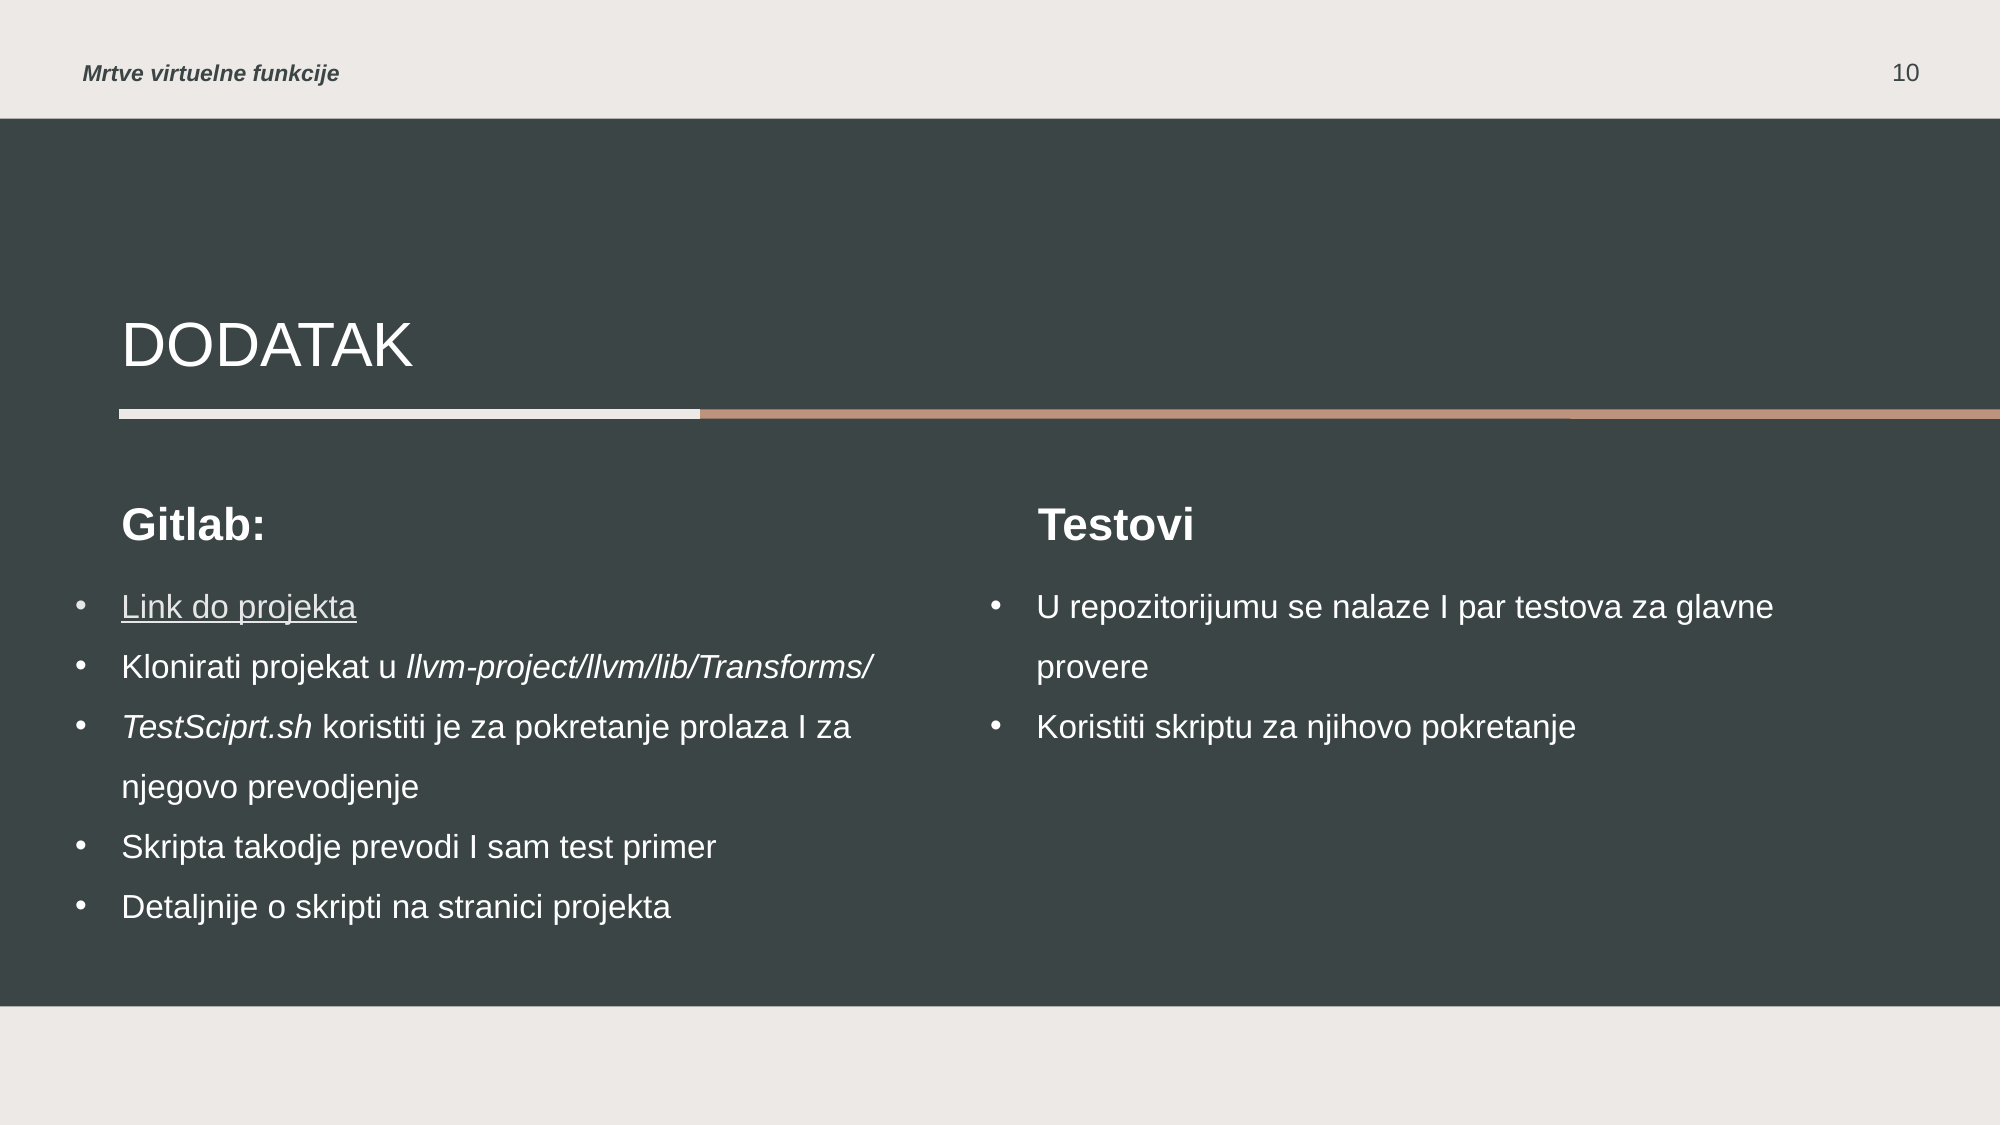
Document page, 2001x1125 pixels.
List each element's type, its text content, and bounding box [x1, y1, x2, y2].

title Dodatak [106, 310, 1832, 406]
list Testovi [1023, 487, 1815, 558]
slide_number 10 [1660, 49, 1935, 95]
footer Mrtve virtuelne funkcije [67, 49, 368, 95]
list U repozitorijumu se nalaze I par testova za glavne provere Koristiti skriptu za njihovo pokretanje [975, 558, 1816, 929]
list Link do projekta Klonirati projekat u llvm-project/llvm/lib/Transforms/ TestSciprt.sh koristiti je za pokretanje prolaza I za njegovo prevodjenje Skripta takodje prevodi I sam test primer Detaljnije o skripti na stranici projekta [60, 558, 899, 972]
list Gitlab: [106, 487, 899, 558]
